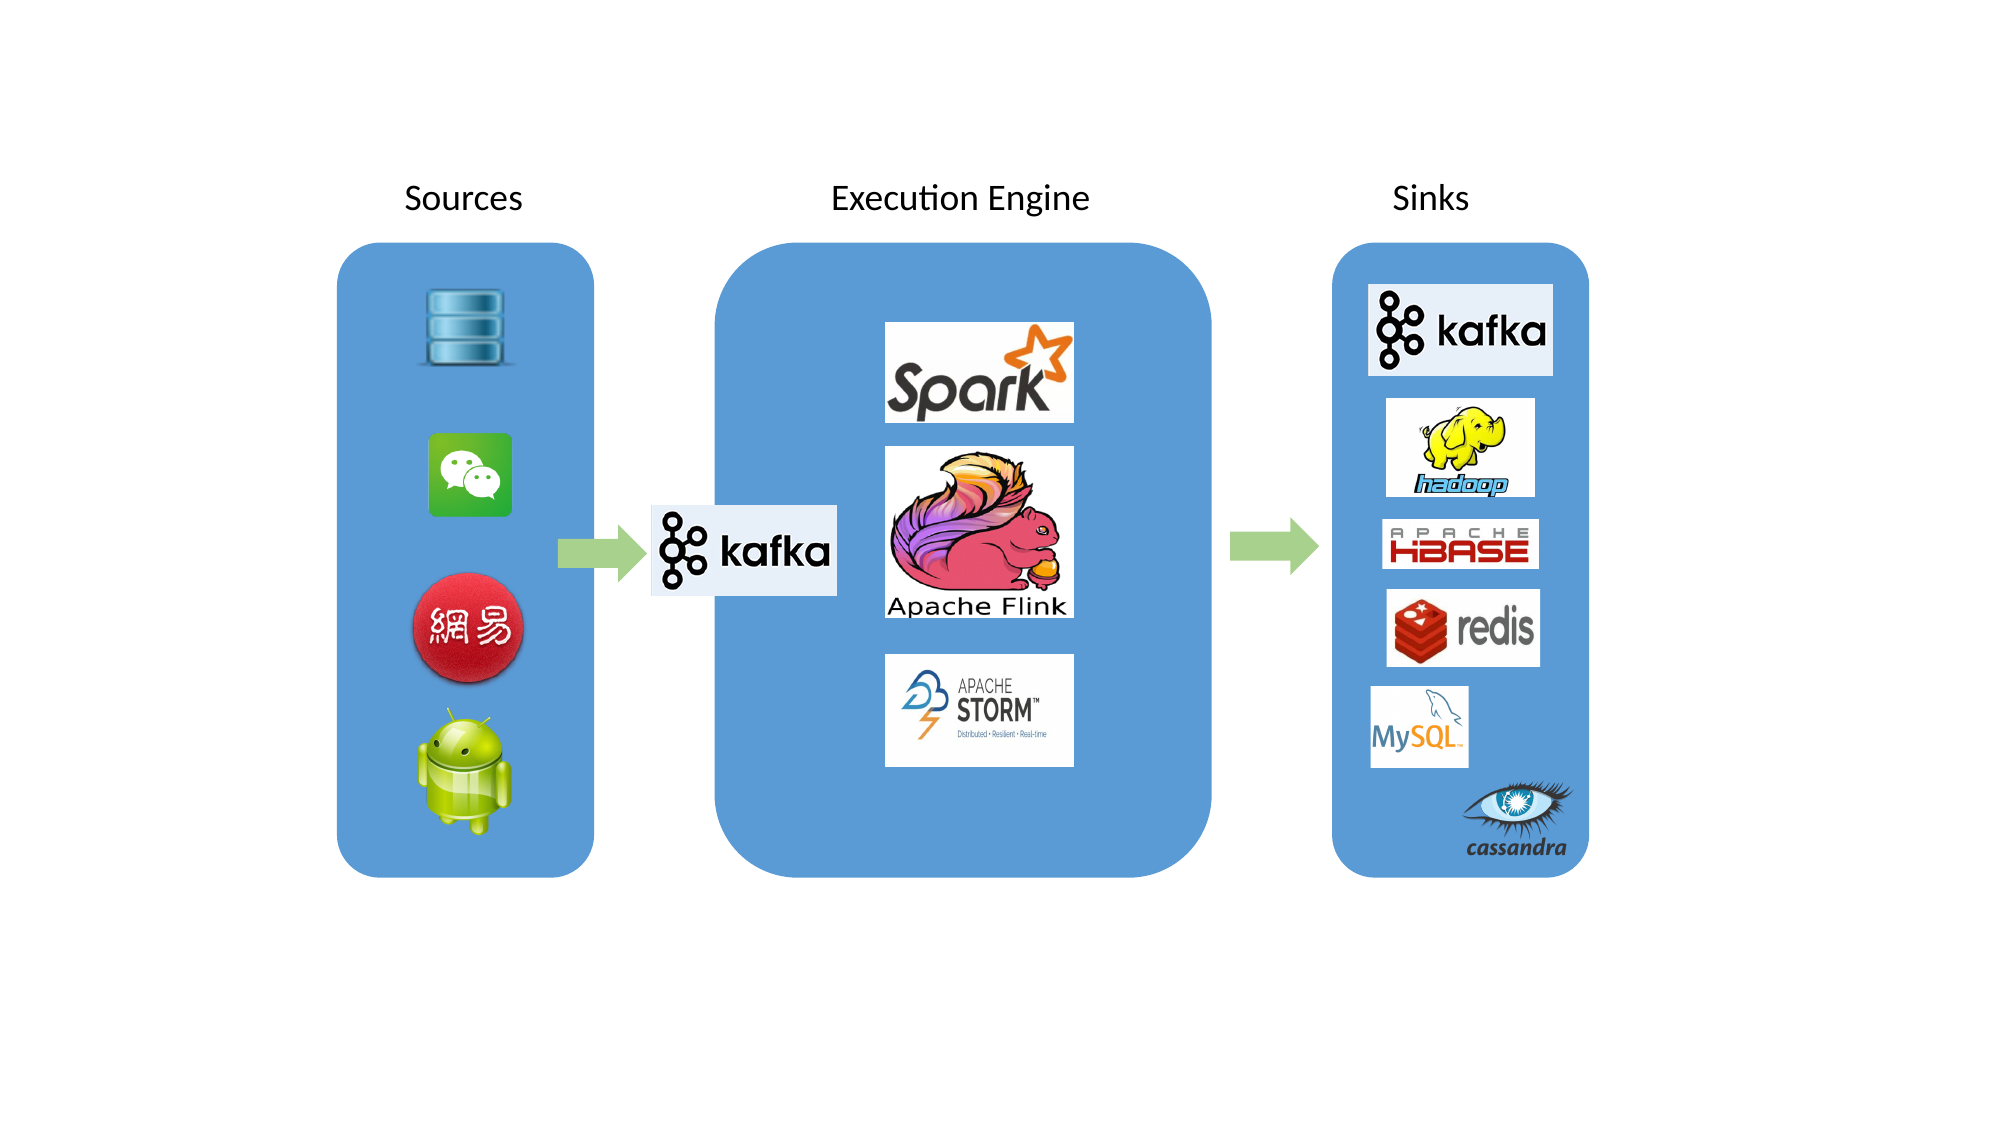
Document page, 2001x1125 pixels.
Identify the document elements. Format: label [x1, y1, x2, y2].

text_box [336, 165, 1607, 878]
